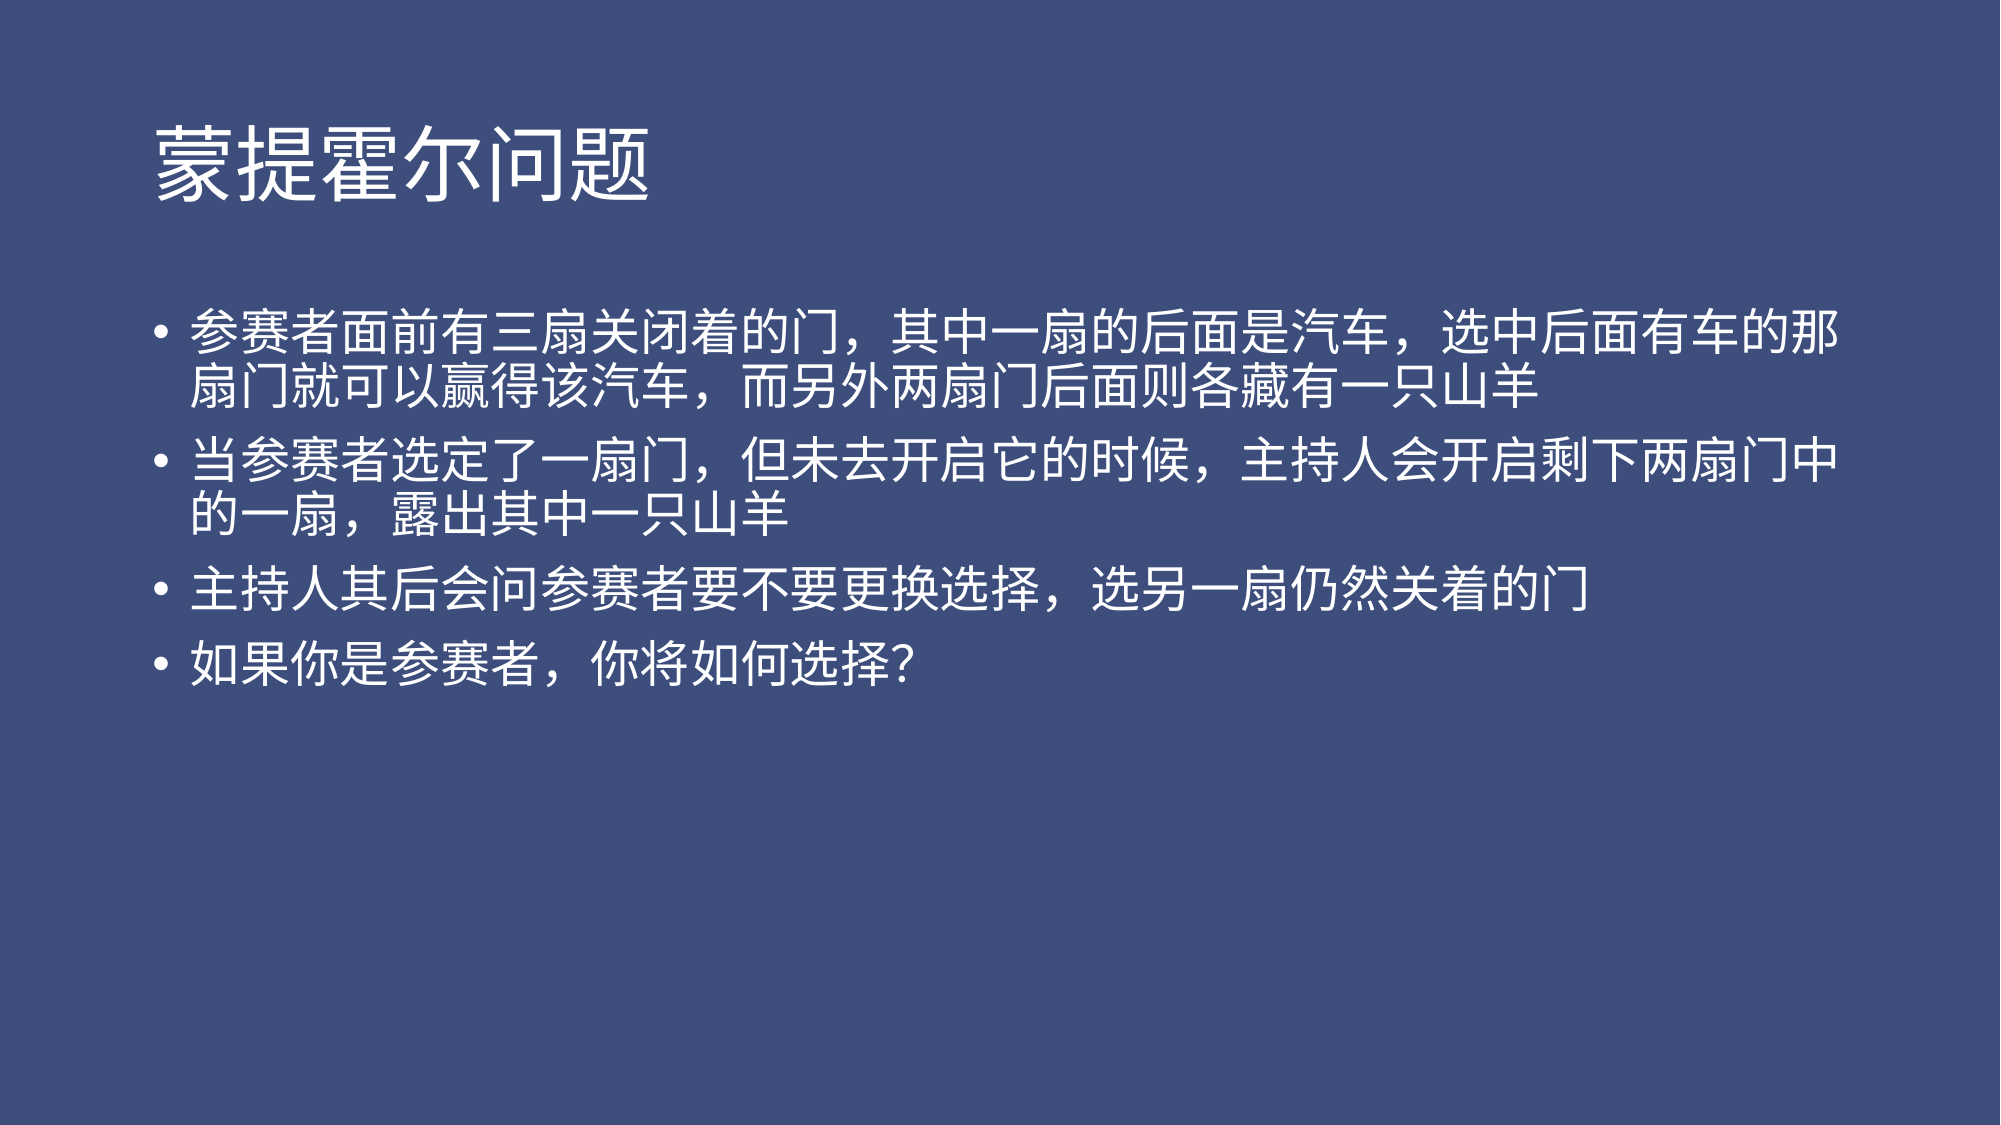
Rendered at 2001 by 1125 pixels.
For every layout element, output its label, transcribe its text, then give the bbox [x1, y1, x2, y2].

list 参赛者面前有三扇关闭着的门，其中一扇的后面是汽车，选中后面有车的那扇门就可以赢得该汽车，而另外两扇门后面则各藏有一只山羊 当参赛者选定了一扇门，但未去开启它的时候，主持人会开启剩下两扇门中的一扇，露出其中一只山羊 主持人其后会问参赛者要不要更换选择，选另一扇仍然关着的门 如果你是参赛者，你将如何选择？ [137, 299, 1863, 1014]
title 蒙提霍尔问题 [137, 59, 1863, 278]
